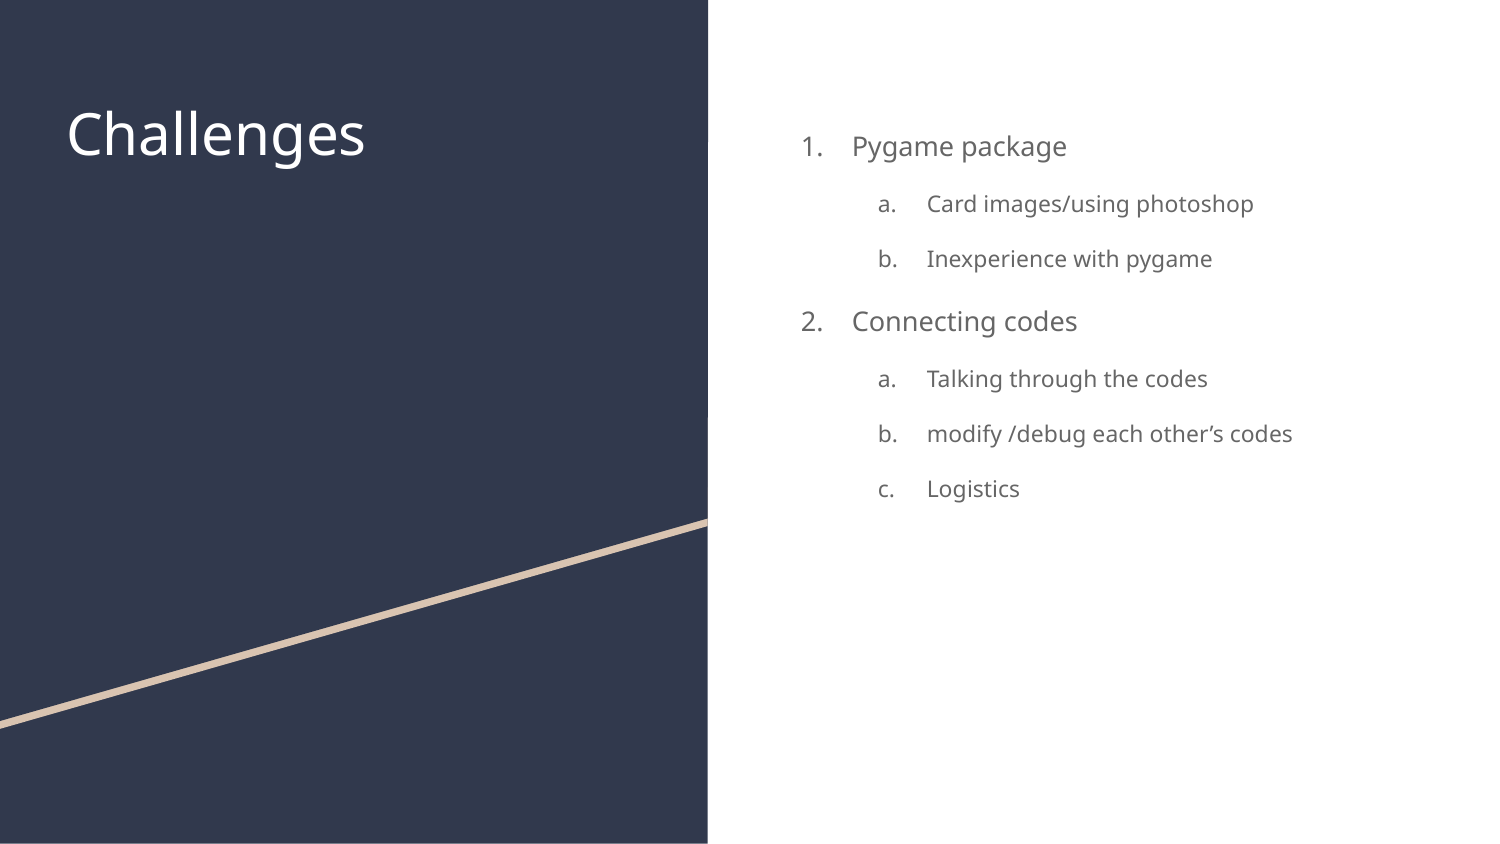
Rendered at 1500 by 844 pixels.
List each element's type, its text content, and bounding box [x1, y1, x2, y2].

title Challenges [51, 82, 660, 494]
list Pygame package Card images/using photoshop Inexperience with pygame Connecting codes Talking through the codes modify /debug each other’s codes Logistics [761, 82, 1446, 755]
